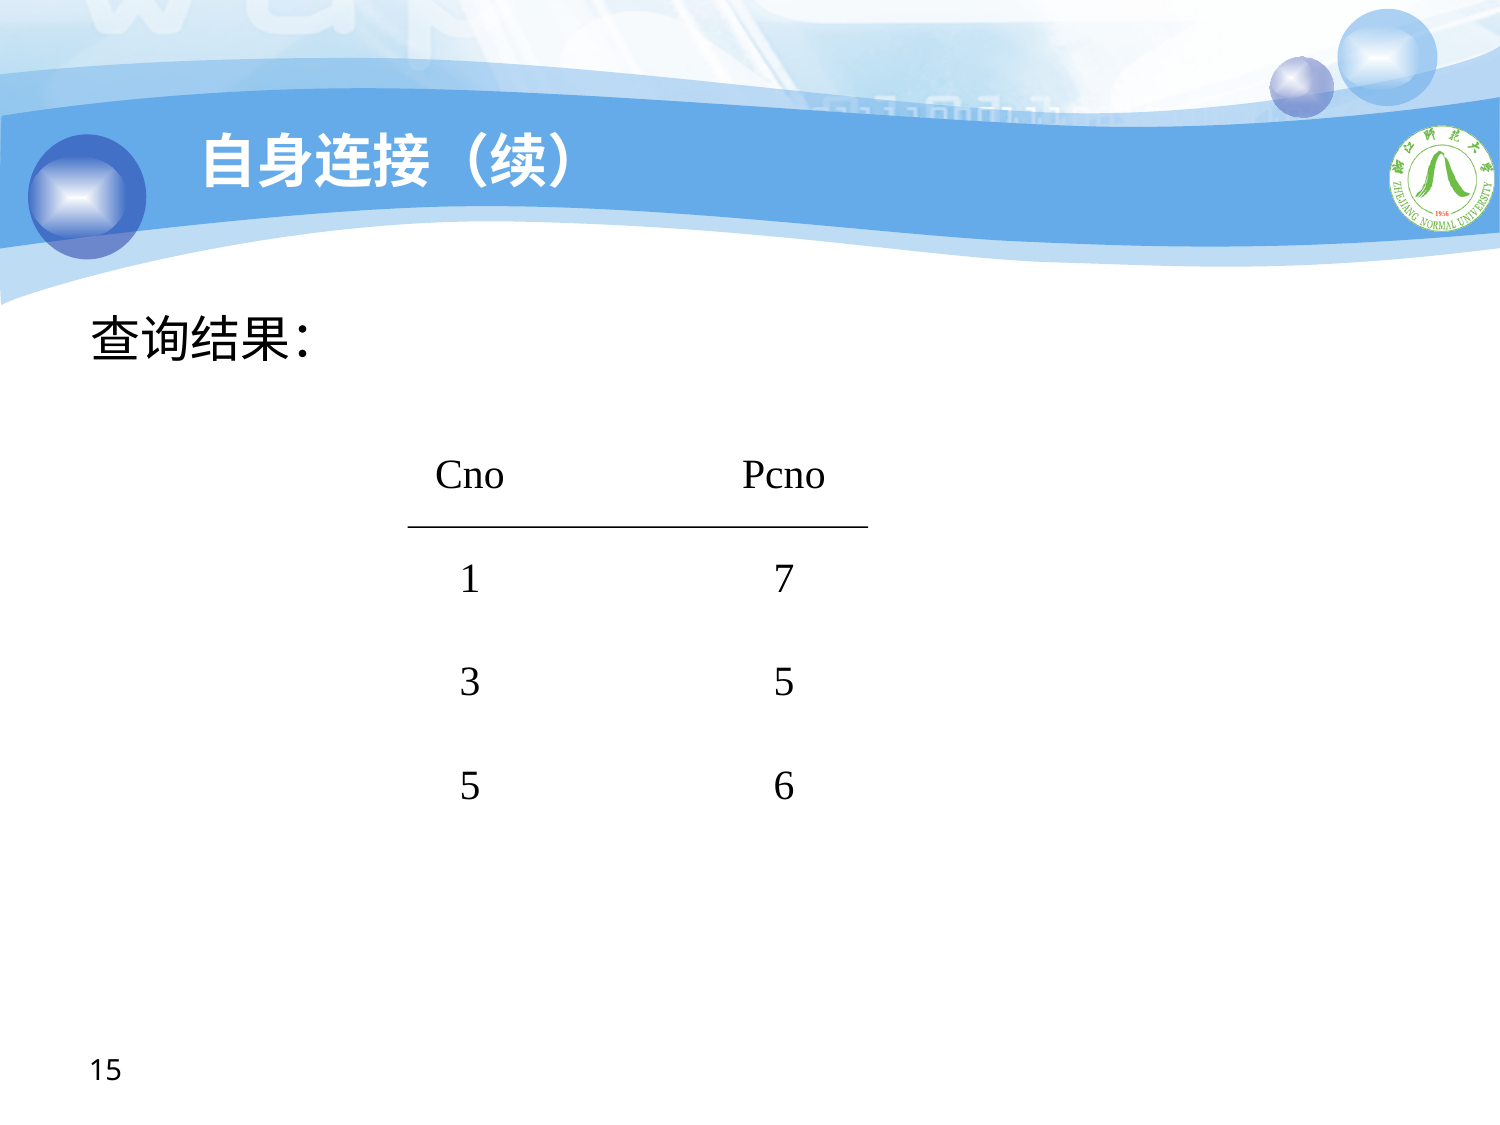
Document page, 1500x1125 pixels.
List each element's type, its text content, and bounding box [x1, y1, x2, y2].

picture [1388, 125, 1495, 232]
slide_number 15 [41, 1023, 138, 1099]
table_header Pcno [627, 444, 941, 548]
table_cell 5 [627, 651, 941, 754]
table_cell 1 [313, 548, 627, 651]
list 查询结果： [75, 299, 738, 398]
table_cell 3 [313, 651, 627, 754]
table_cell 6 [627, 754, 941, 858]
table_cell 7 [627, 548, 941, 651]
table_header Cno [313, 444, 627, 548]
table_cell 5 [313, 754, 627, 858]
picture [0, 0, 1500, 112]
title 自身连接（续） [183, 112, 1363, 205]
